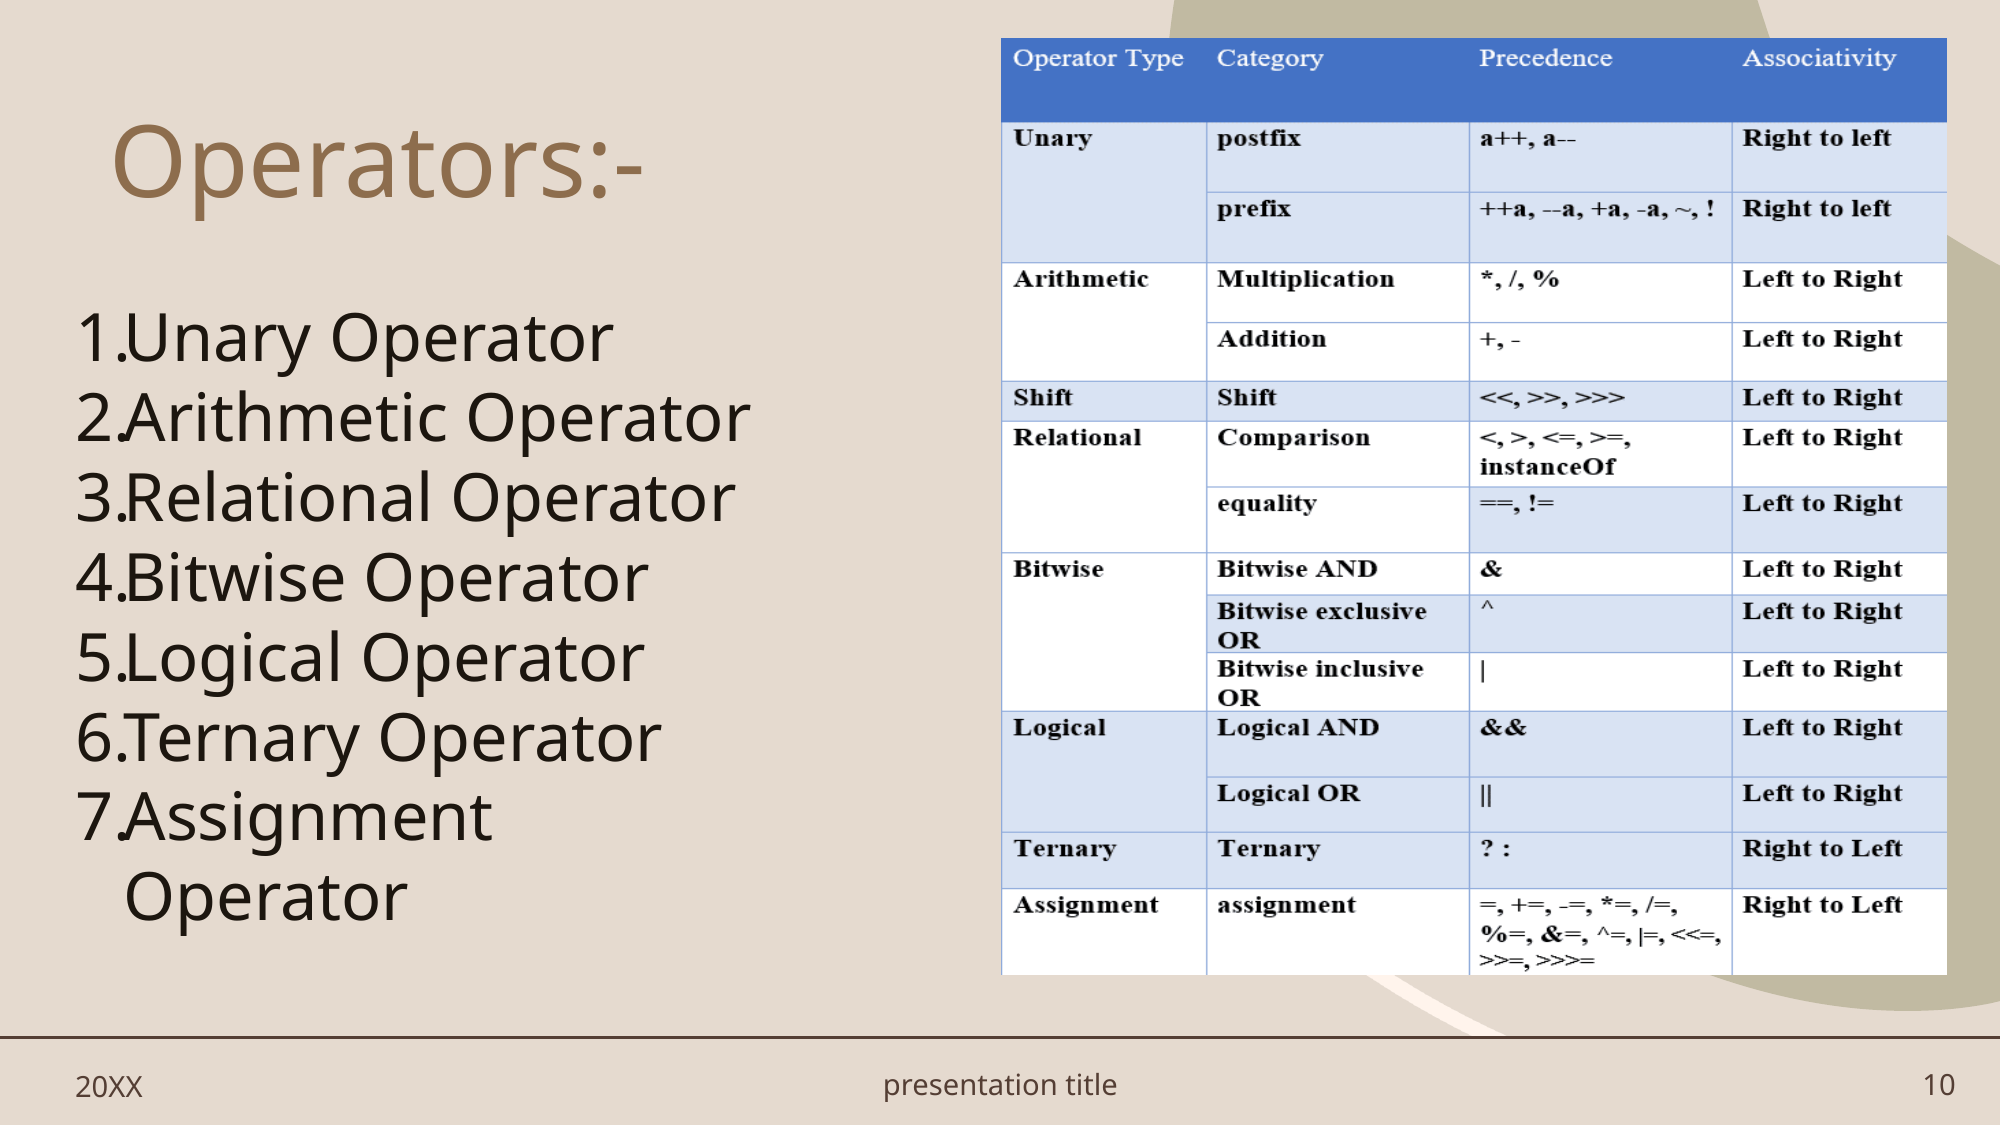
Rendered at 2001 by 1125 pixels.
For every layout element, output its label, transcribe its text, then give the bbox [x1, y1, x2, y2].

title Operators:- [94, 115, 988, 227]
picture [988, 38, 1947, 1036]
footer presentation title [718, 1060, 1283, 1112]
slide_number 10 [1808, 1060, 1971, 1112]
slide_number 20XX [60, 1060, 222, 1112]
list Unary Operator Arithmetic Operator Relational Operator Bitwise Operator Logical Operator Ternary Operator Assignment Operator [60, 287, 810, 956]
